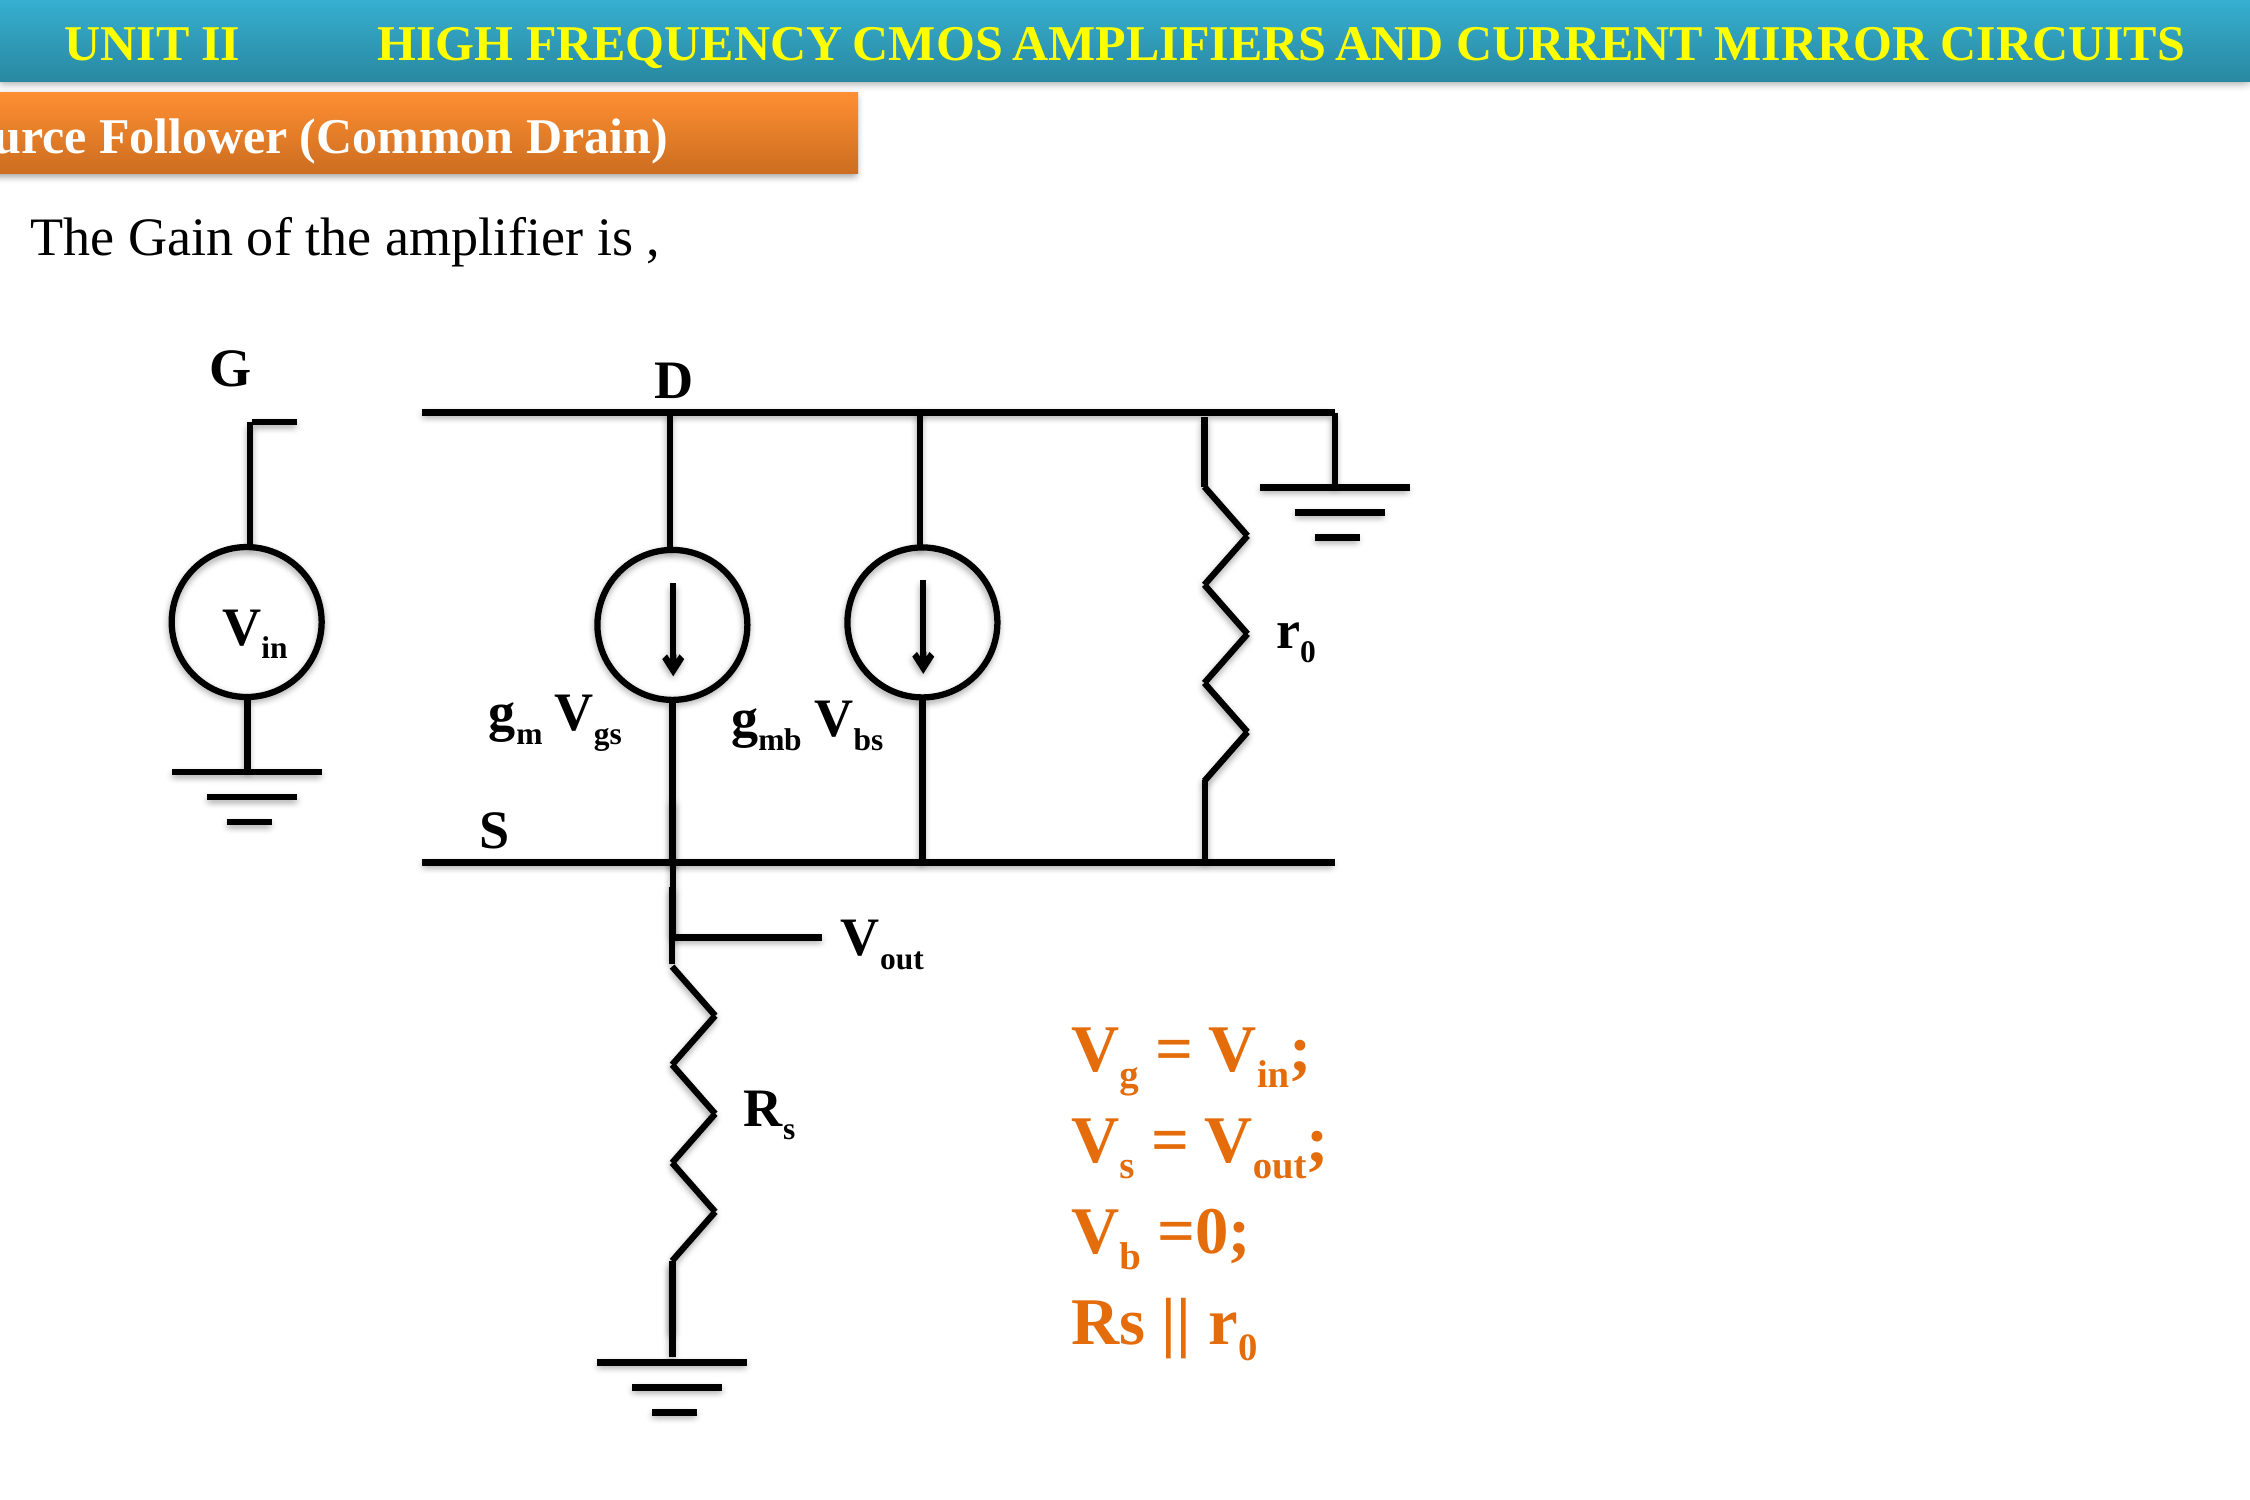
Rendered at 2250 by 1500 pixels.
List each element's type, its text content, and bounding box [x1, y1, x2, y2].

text_box Source Follower (Common Drain) [0, 92, 859, 174]
text_box The Gain of the amplifier is , [15, 194, 676, 274]
text_box UNIT II HIGH FREQUENCY CMOS AMPLIFIERS AND CURRENT MIRROR CIRCUITS [0, 0, 2250, 82]
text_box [171, 324, 1411, 1413]
